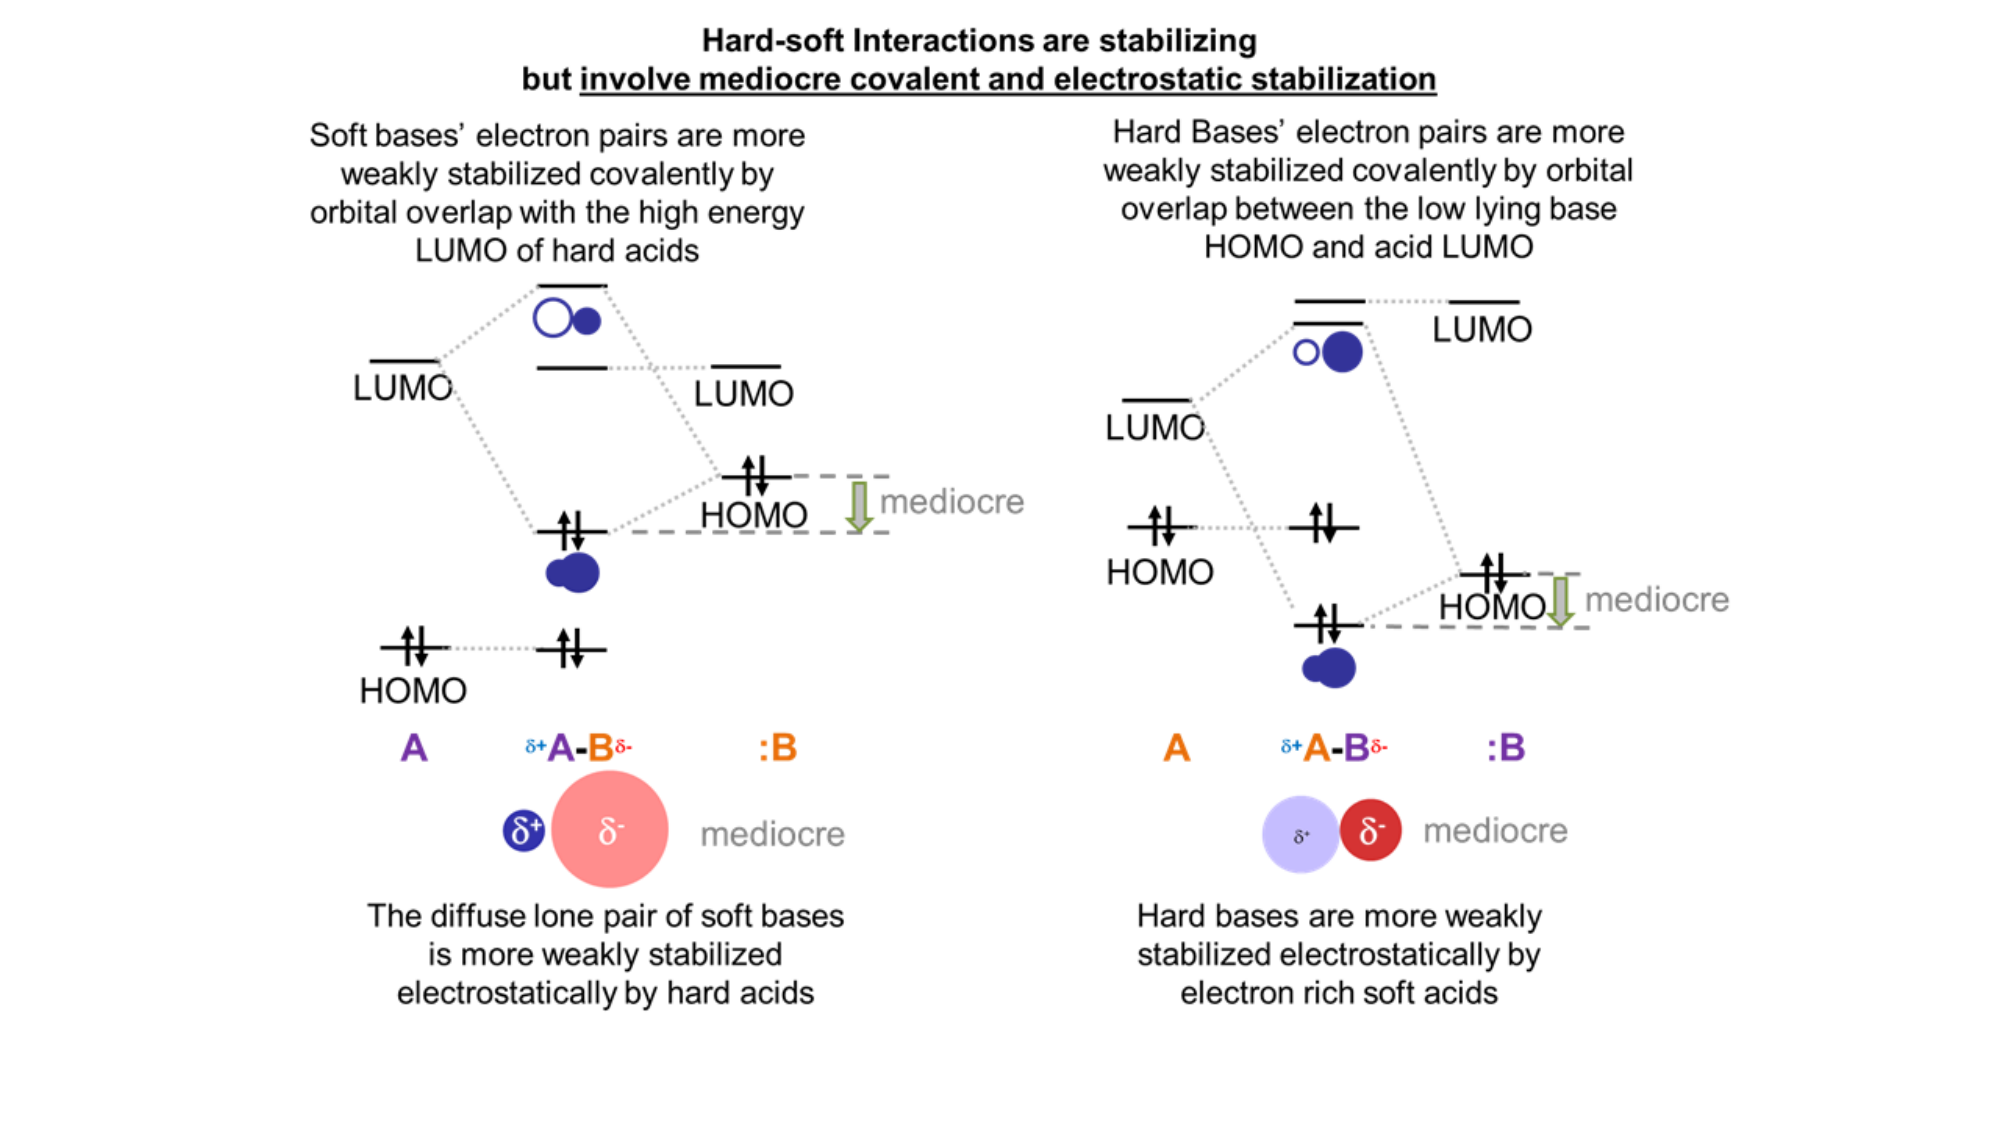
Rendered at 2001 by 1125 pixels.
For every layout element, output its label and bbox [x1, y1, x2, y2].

picture [286, 11, 1752, 1031]
